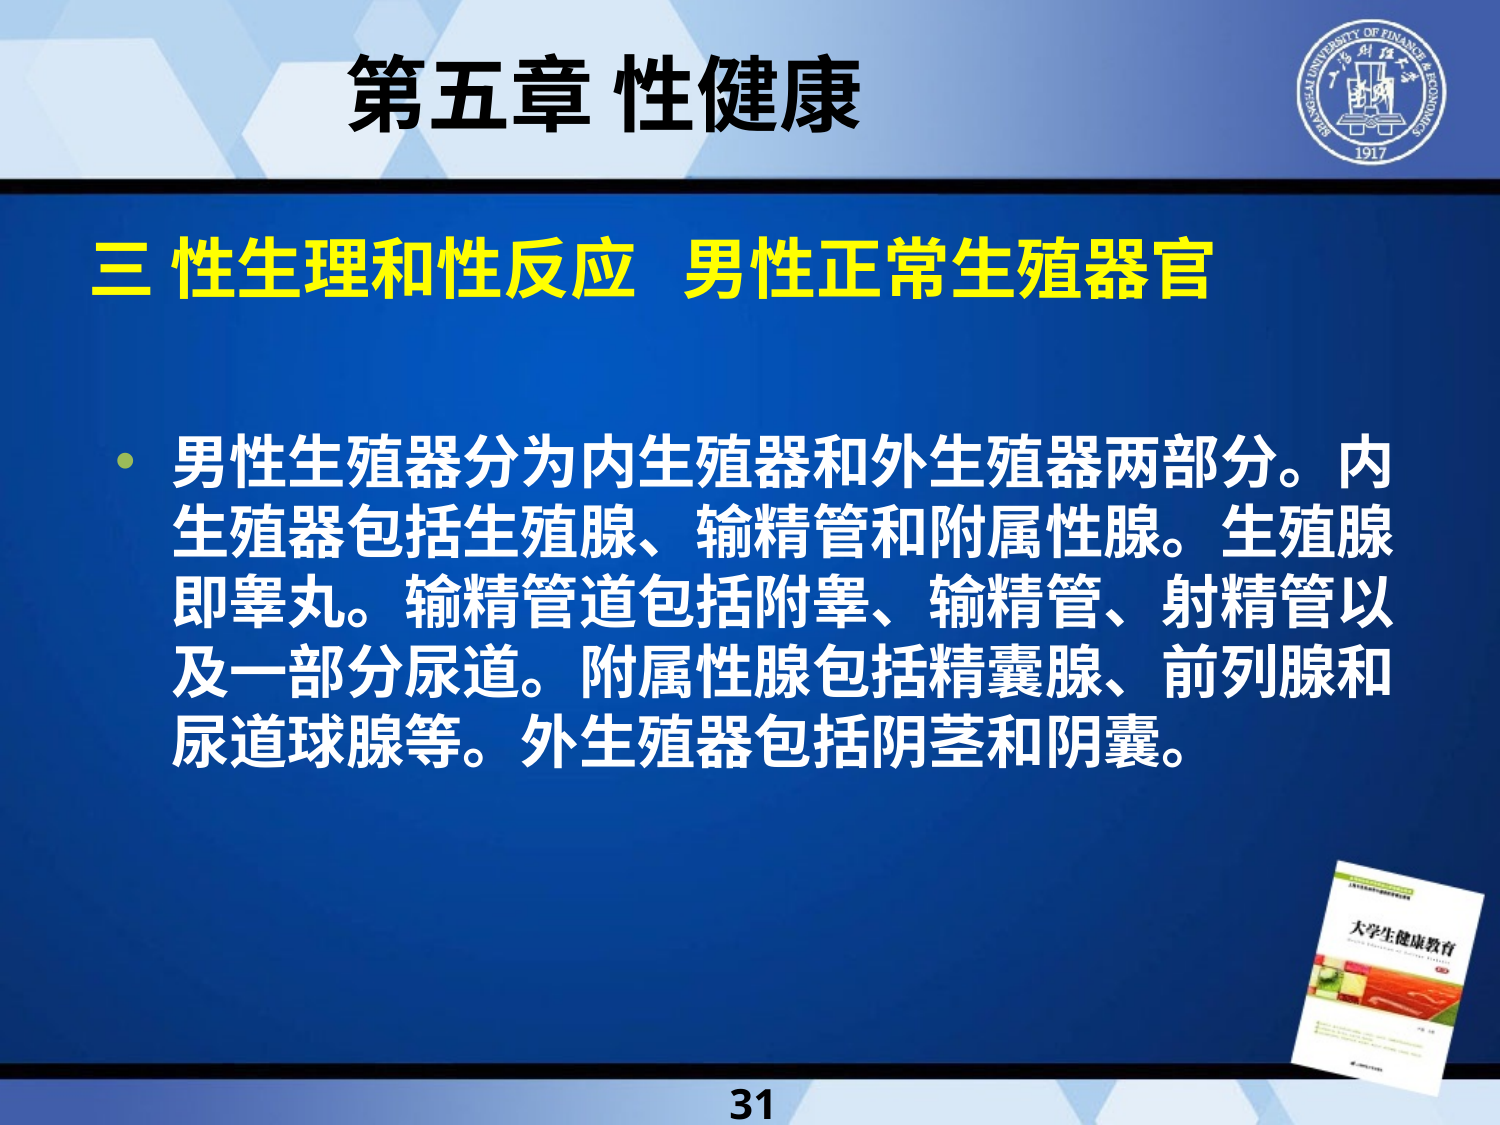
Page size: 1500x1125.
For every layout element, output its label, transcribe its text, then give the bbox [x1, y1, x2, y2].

text_box 第五章 性健康 [0, 0, 1207, 213]
list 男性生殖器分为内生殖器和外生殖器两部分。内生殖器包括生殖腺、输精管和附属性腺。生殖腺即睾丸。输精管道包括附睾、输精管、射精管以及一部分尿道。附属性腺包括精囊腺、前列腺和尿道球腺等。外生殖器包括阴茎和阴囊。 [100, 326, 1451, 1069]
title 三 性生理和性反应 男性正常生殖器官 [73, 219, 1424, 408]
picture [0, 0, 1500, 1125]
text_box 31 [714, 1070, 809, 1125]
